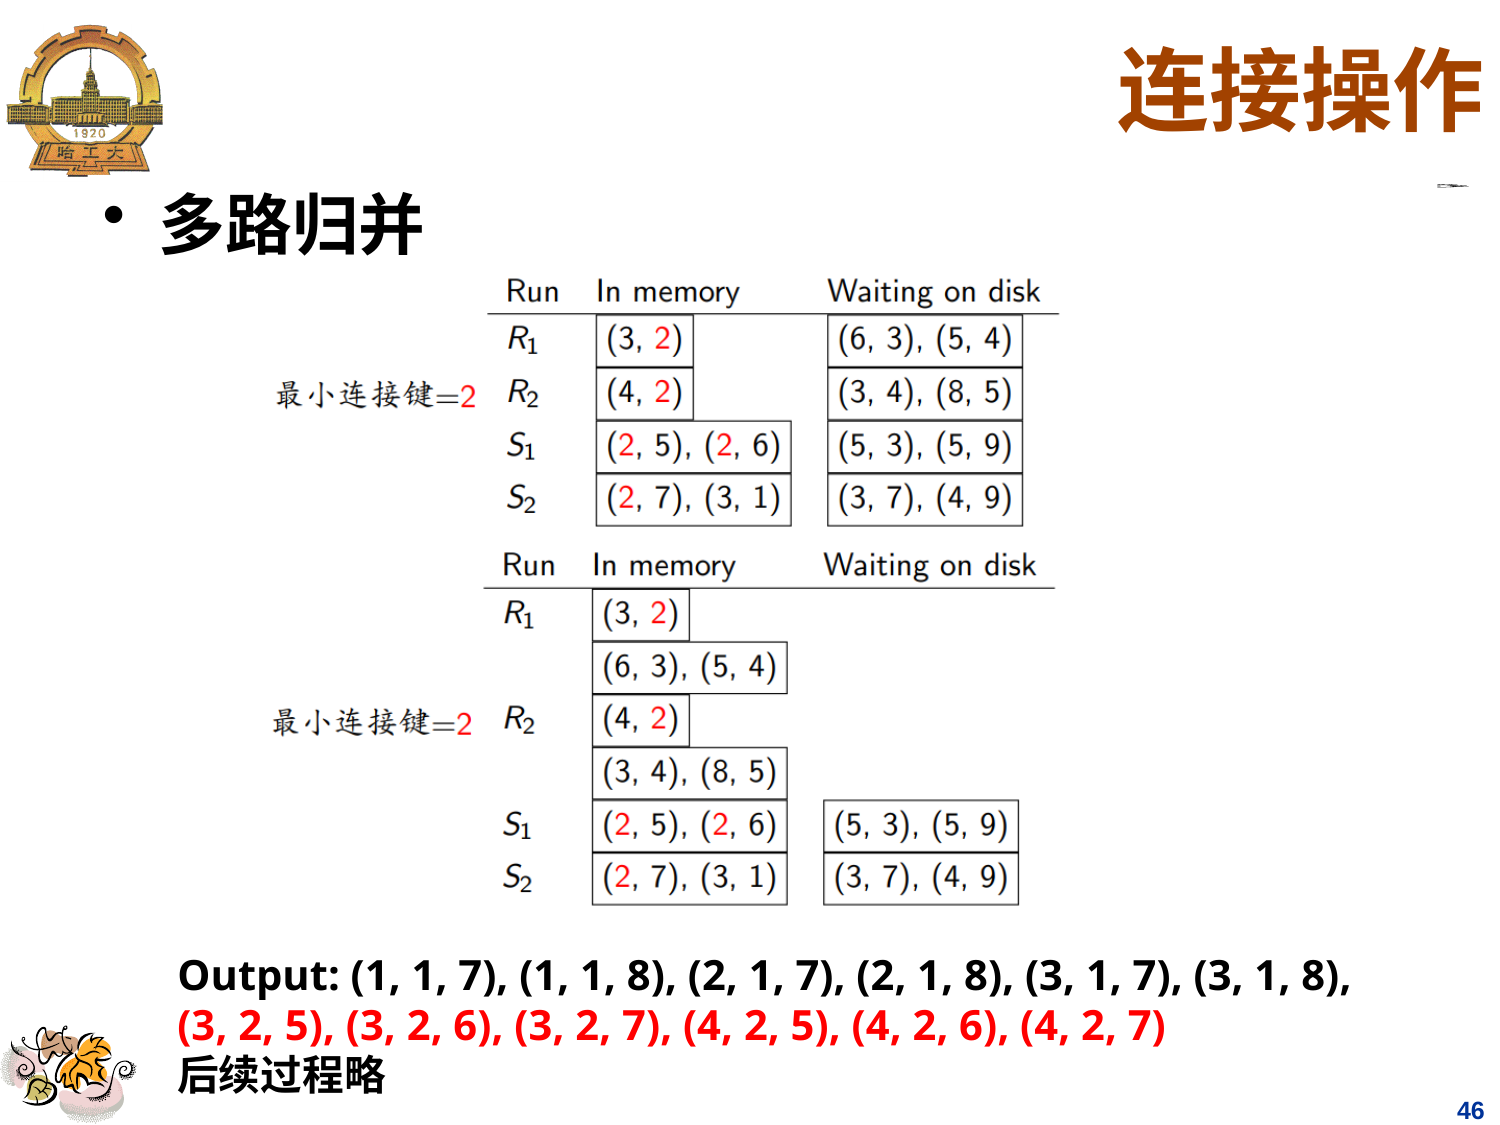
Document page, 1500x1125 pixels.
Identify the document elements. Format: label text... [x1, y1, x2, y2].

picture [261, 267, 1067, 536]
picture [249, 542, 1065, 915]
picture [0, 24, 162, 182]
text_box Output: (1, 1, 7), (1, 1, 8), (2, 1, 7), (2, 1, 8), (3, 1, 7), (3, 1, 8), (3, 2, 5), (3, 2, 6), (3, 2, 7), (4, 2, 5), (4, 2, 6), (4, 2, 7) 后续过程略 [162, 941, 1447, 1106]
list 多路归并 [87, 174, 1438, 599]
title 连接操作 [162, 0, 1500, 176]
slide_number 46 [1437, 1087, 1500, 1125]
